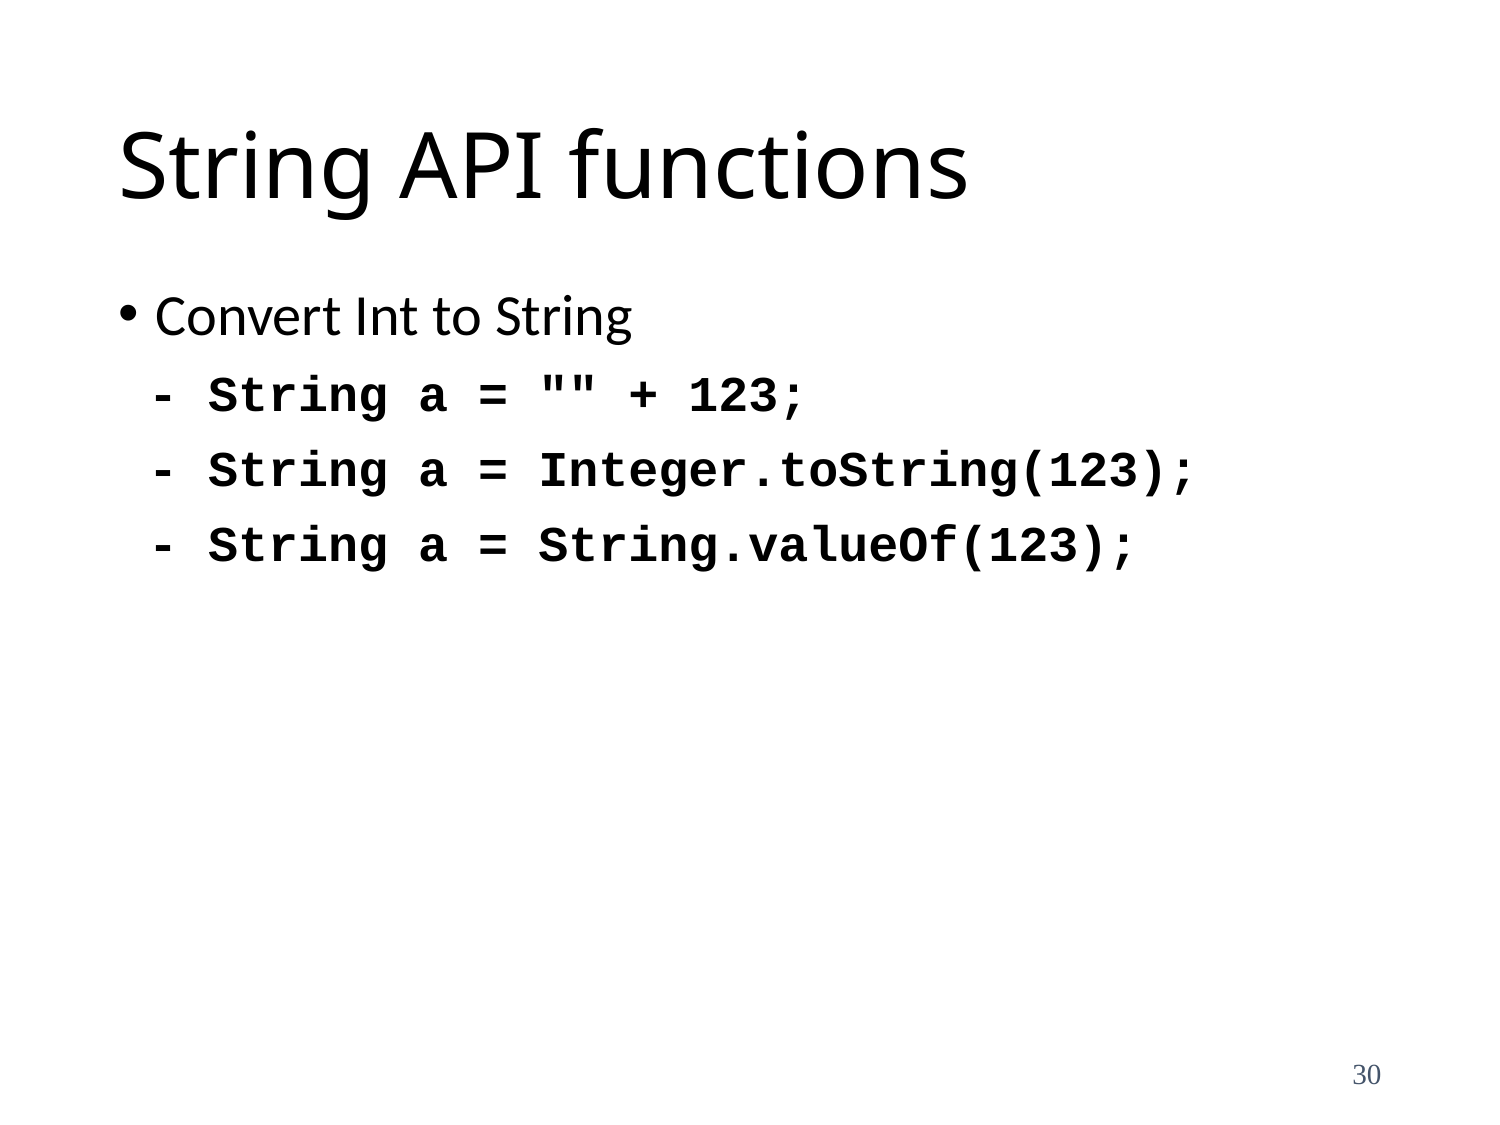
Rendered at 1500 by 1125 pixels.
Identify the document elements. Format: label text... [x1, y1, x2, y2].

slide_number 30 [1059, 1042, 1397, 1103]
title String API functions [103, 59, 1397, 277]
list Convert Int to String - String a = "" + 123; - String a = Integer.toString(123); - String a = String.valueOf(123); [103, 277, 1397, 992]
